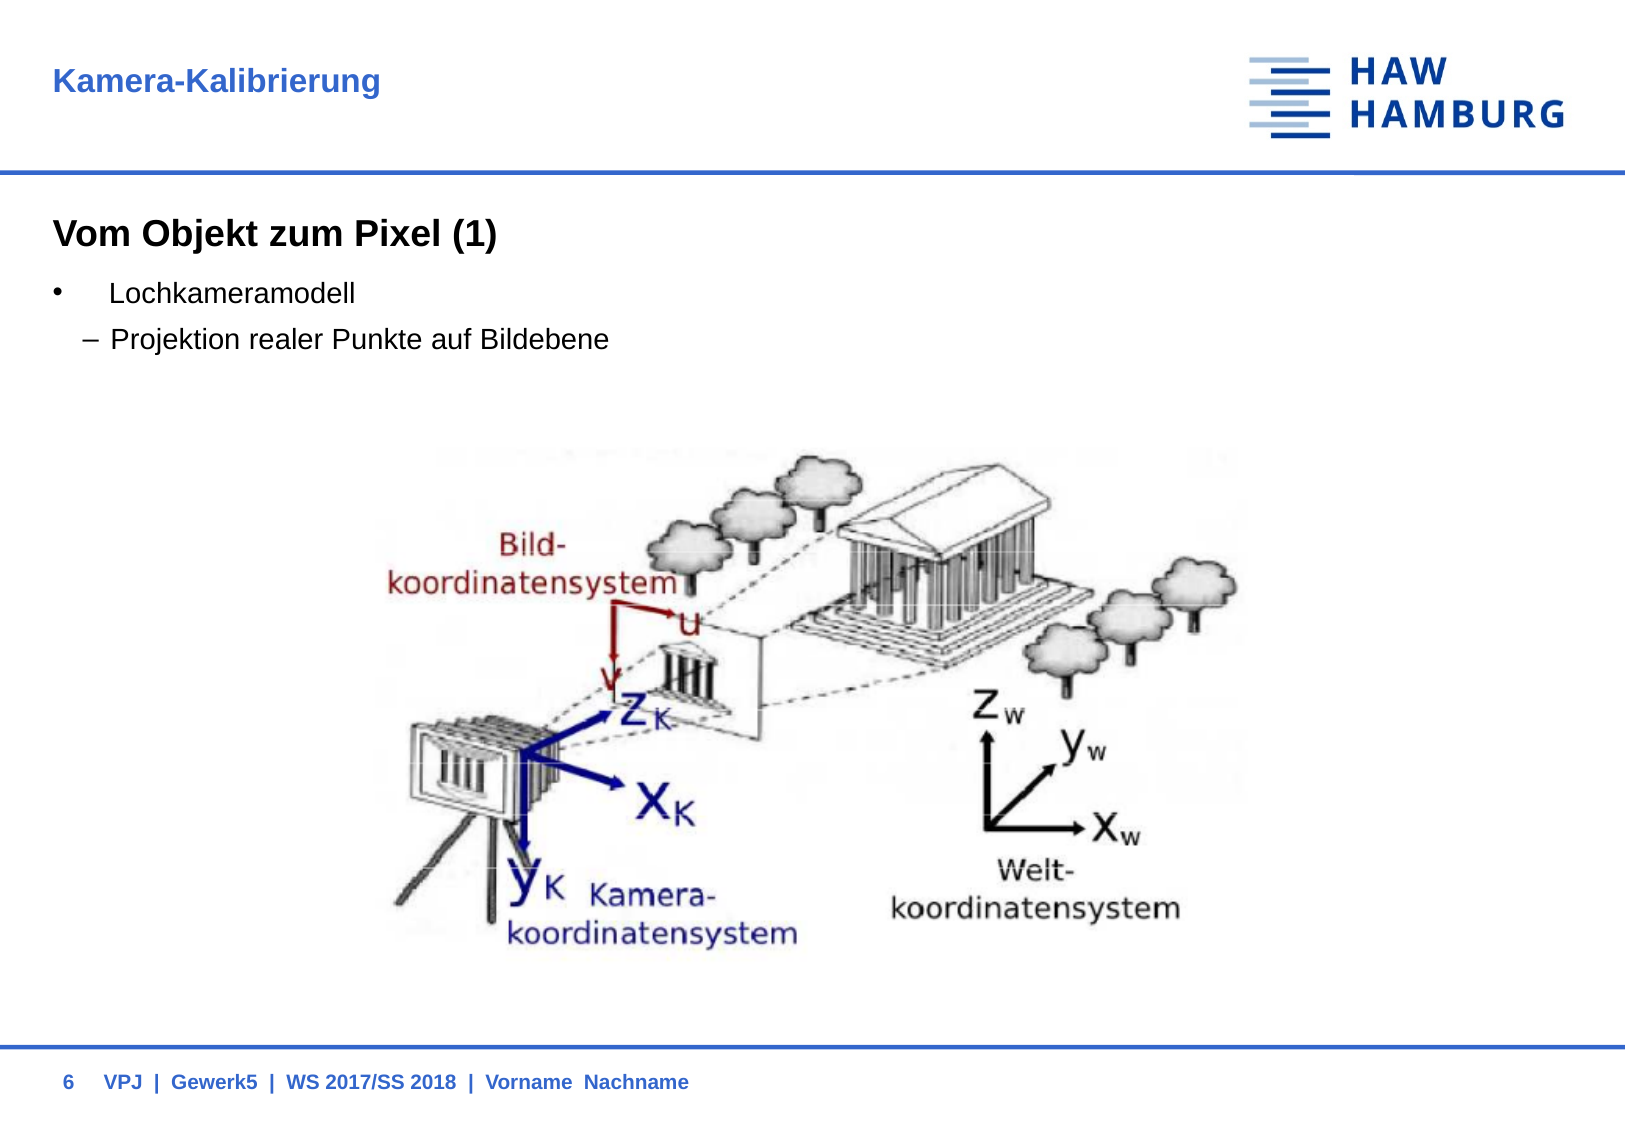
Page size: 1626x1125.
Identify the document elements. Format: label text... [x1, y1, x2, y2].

title Kamera-Kalibrierung [52, 54, 1095, 173]
picture [373, 445, 1252, 975]
footer VPJ | Gewerk5 | WS 2017/SS 2018 | Vorname Nachname [103, 1046, 1522, 1094]
picture [1222, 30, 1589, 165]
list Vom Objekt zum Pixel (1) Lochkameramodell Projektion realer Punkte auf Bildebene [52, 208, 1586, 1024]
slide_number 6 [0, 1046, 81, 1094]
